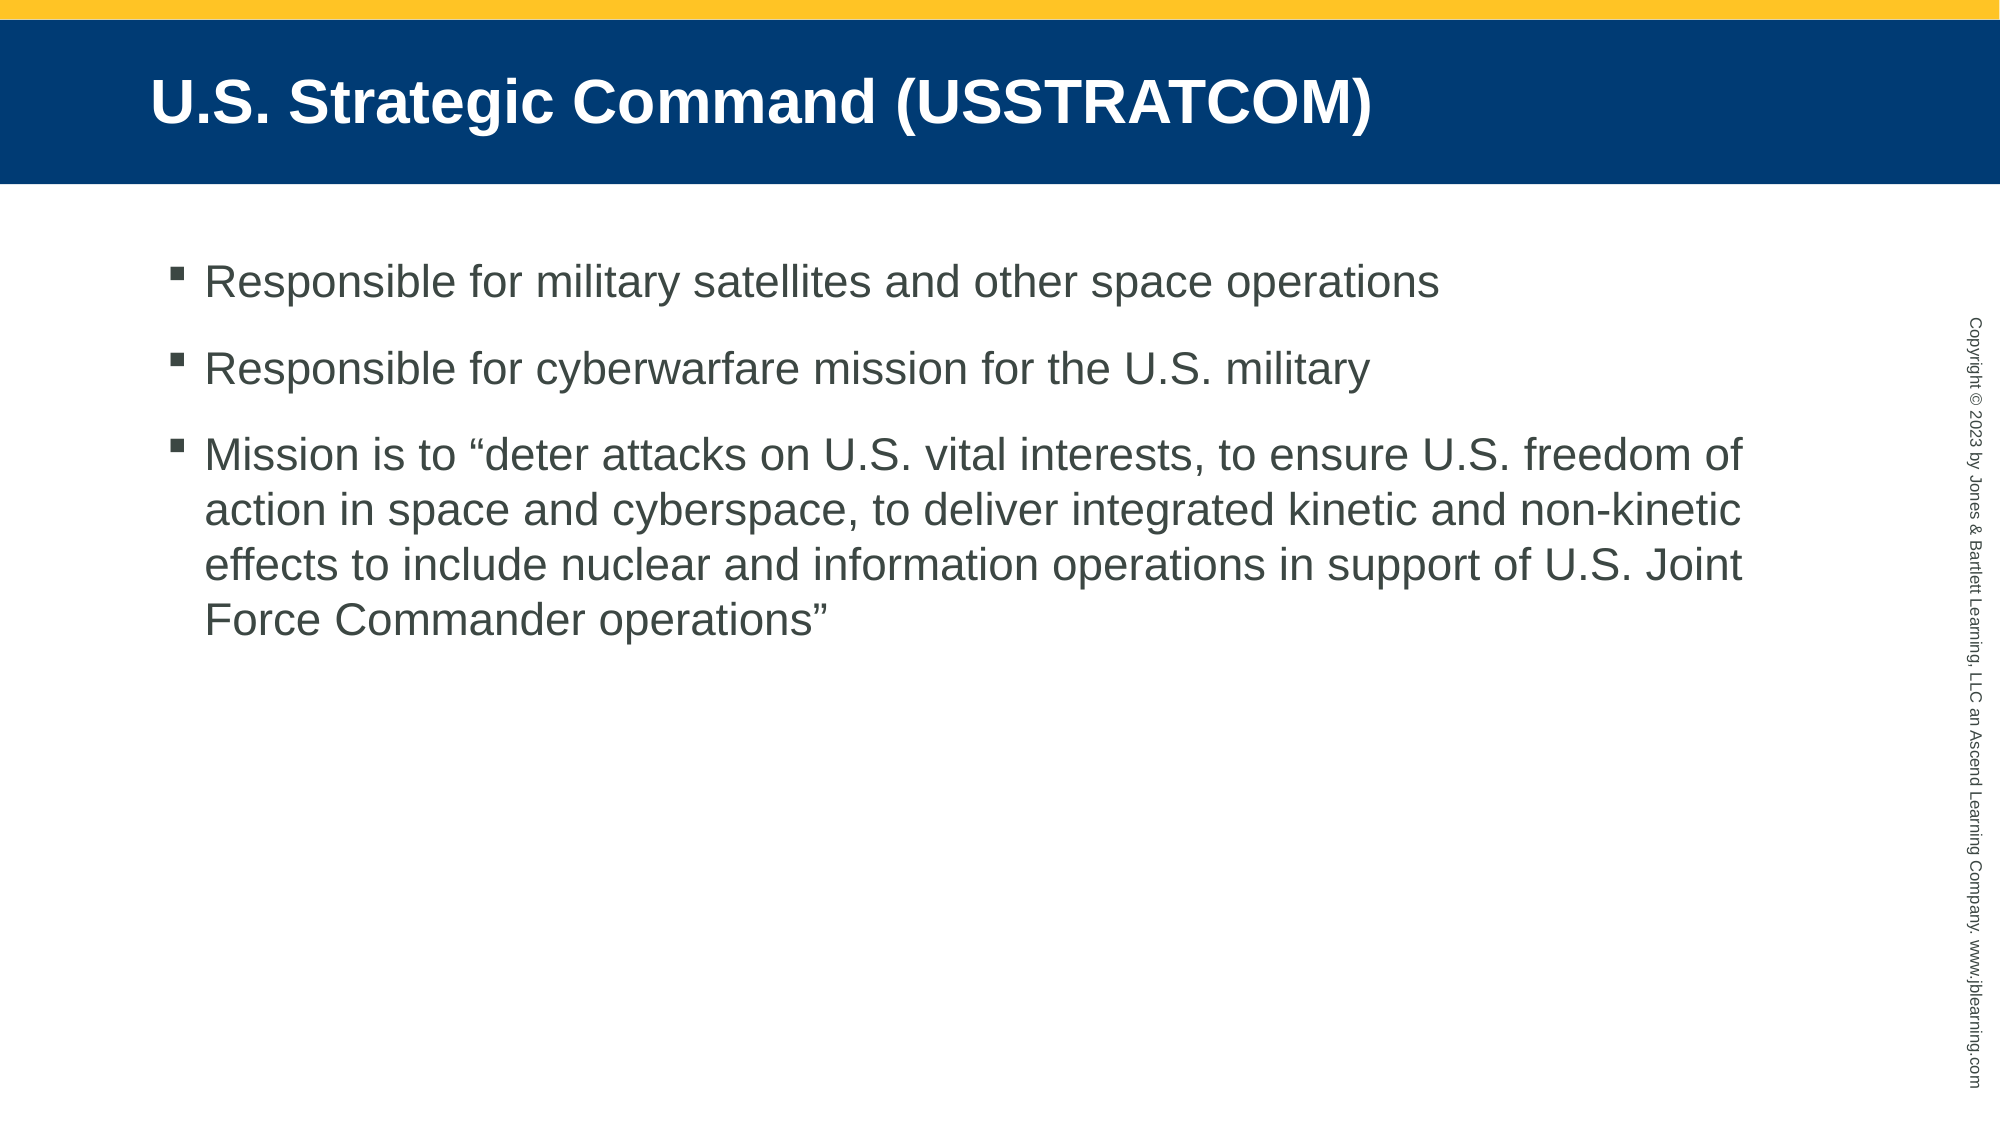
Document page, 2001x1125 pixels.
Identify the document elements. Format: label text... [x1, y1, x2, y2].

title U.S. Strategic Command (USSTRATCOM) [0, 19, 2000, 185]
list Responsible for military satellites and other space operations Responsible for cyberwarfare mission for the U.S. military Mission is to “deter attacks on U.S. vital interests, to ensure U.S. freedom of action in space and cyberspace, to deliver integrated kinetic and non-kinetic effects to include nuclear and information operations in support of U.S. Joint Force Commander operations” [151, 244, 1840, 1016]
